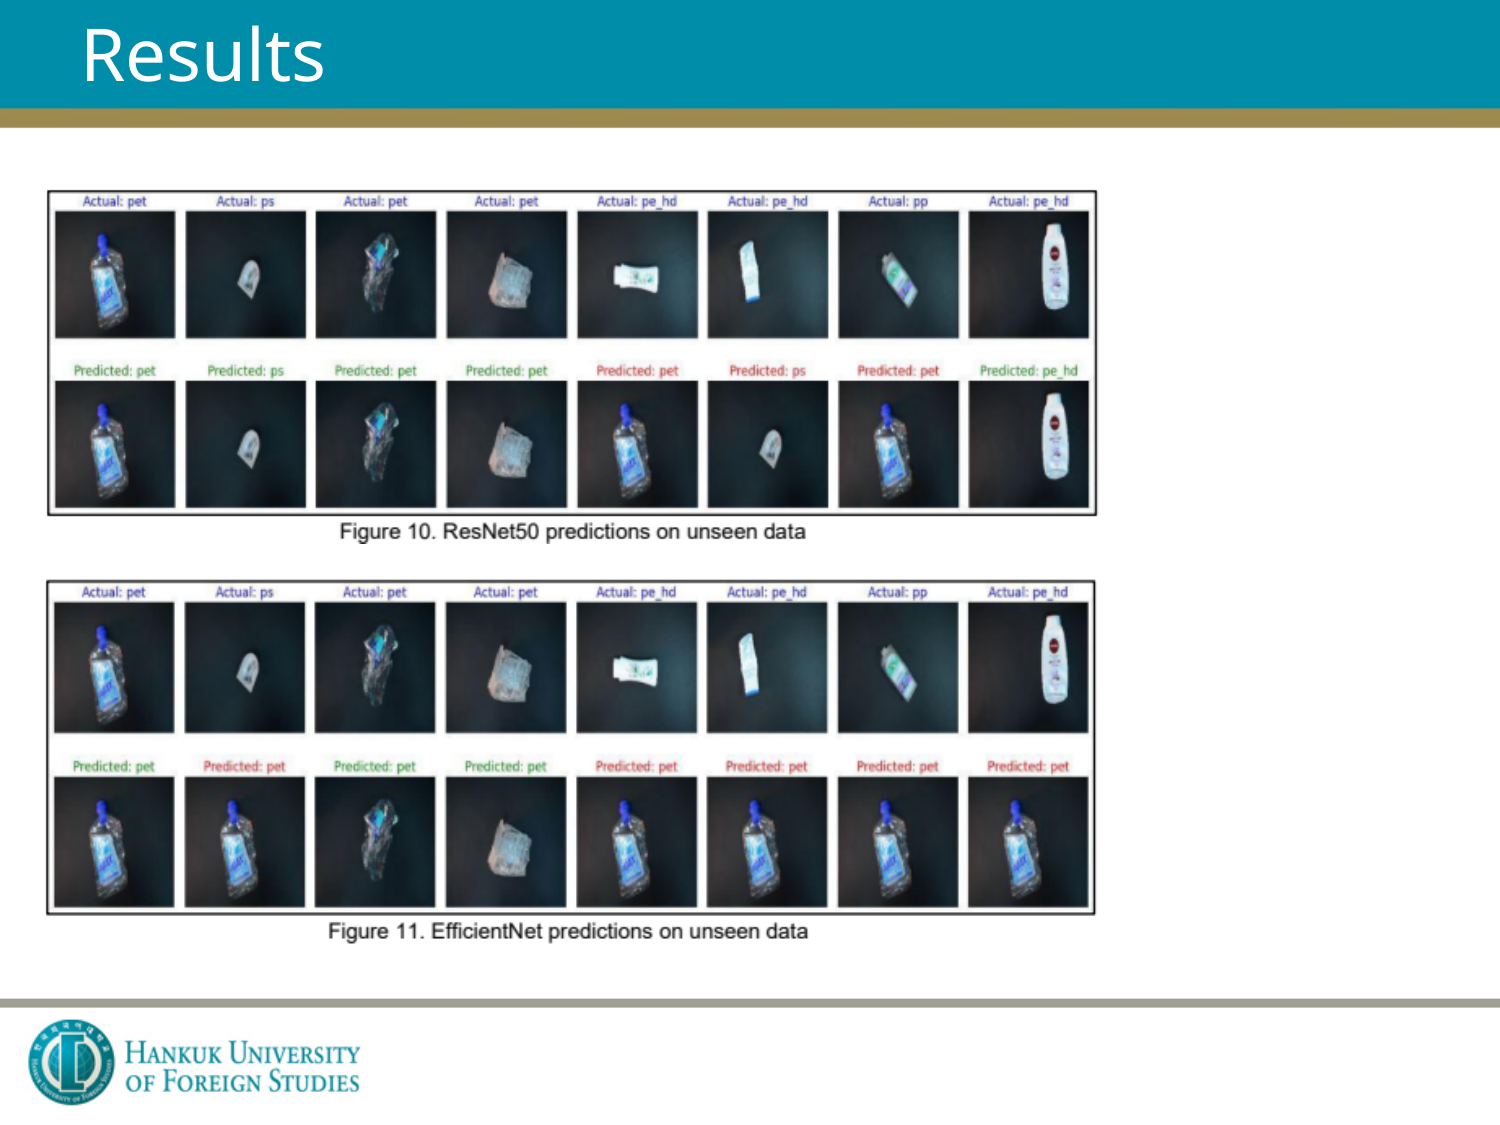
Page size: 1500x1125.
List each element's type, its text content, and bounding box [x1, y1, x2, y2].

picture [0, 0, 1500, 1125]
title Results [64, 0, 1488, 114]
